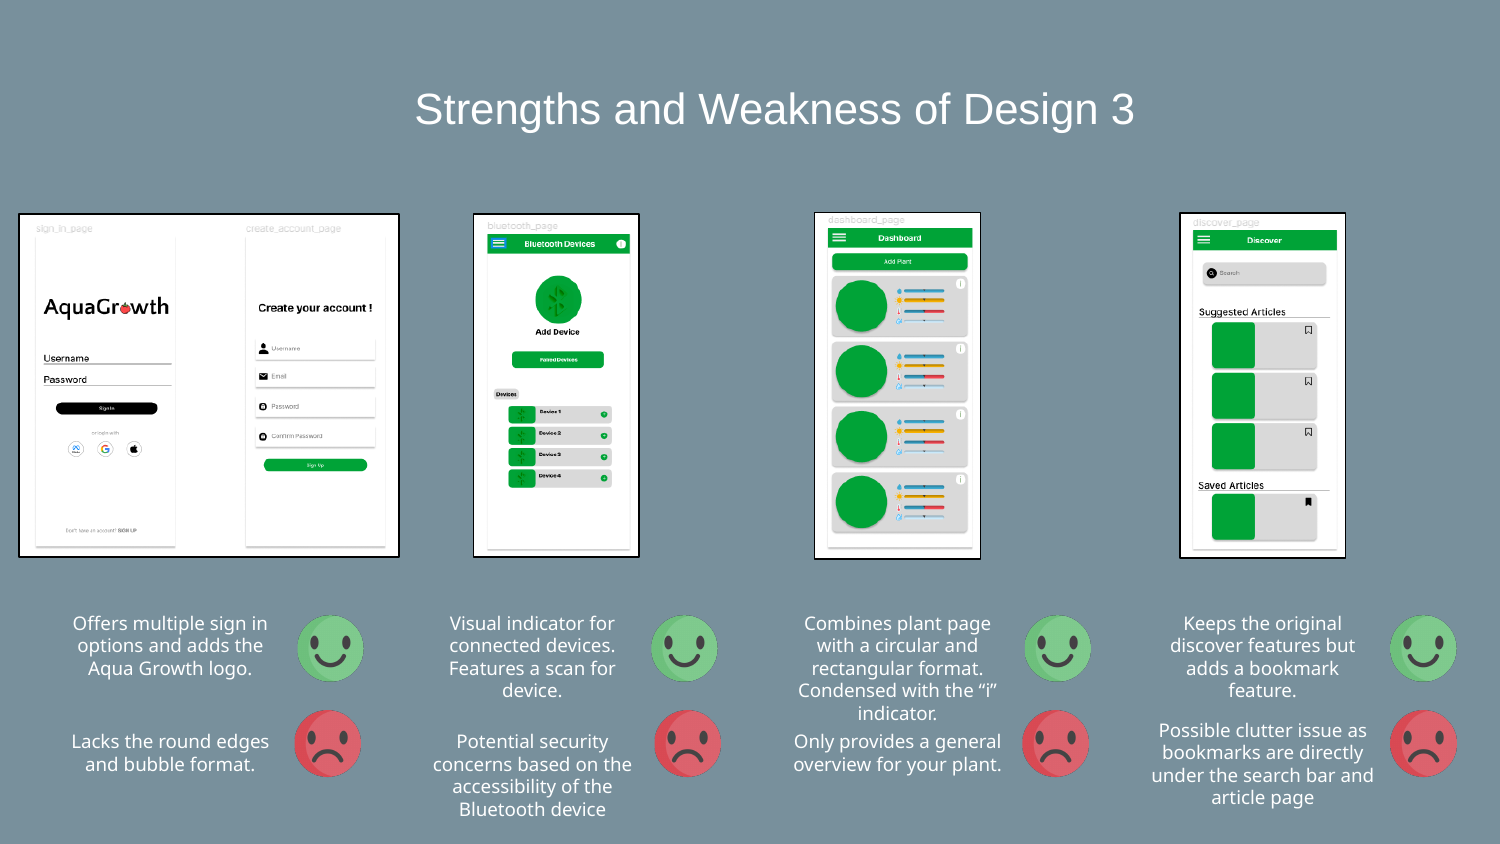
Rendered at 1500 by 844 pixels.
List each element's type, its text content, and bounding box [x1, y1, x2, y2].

picture [650, 614, 719, 684]
picture [474, 214, 639, 557]
text_box Visual indicator for connected devices. Features a scan for device. [405, 596, 660, 714]
picture [1389, 614, 1458, 684]
picture [654, 705, 722, 778]
text_box Offers multiple sign in options and adds the Aqua Growth logo. [42, 596, 298, 694]
text_box Possible clutter issue as bookmarks are directly under the search bar and article page [1135, 703, 1390, 844]
picture [19, 214, 399, 557]
text_box Combines plant page with a circular and rectangular format. Condensed with the “i” indicator. [770, 596, 1025, 714]
picture [297, 614, 365, 684]
picture [294, 705, 362, 778]
text_box Strengths and Weakness of Design 3 [394, 65, 1156, 149]
text_box Only provides a general overview for your plant. [770, 714, 1025, 813]
picture [1024, 614, 1093, 684]
text_box Keeps the original discover features but adds a bookmark feature. [1135, 596, 1390, 703]
picture [1021, 705, 1090, 778]
text_box Lacks the round edges and bubble format. [42, 714, 298, 790]
picture [1180, 213, 1346, 558]
picture [815, 212, 980, 559]
text_box Potential security concerns based on the accessibility of the Bluetooth device [405, 714, 660, 835]
picture [1389, 705, 1458, 778]
